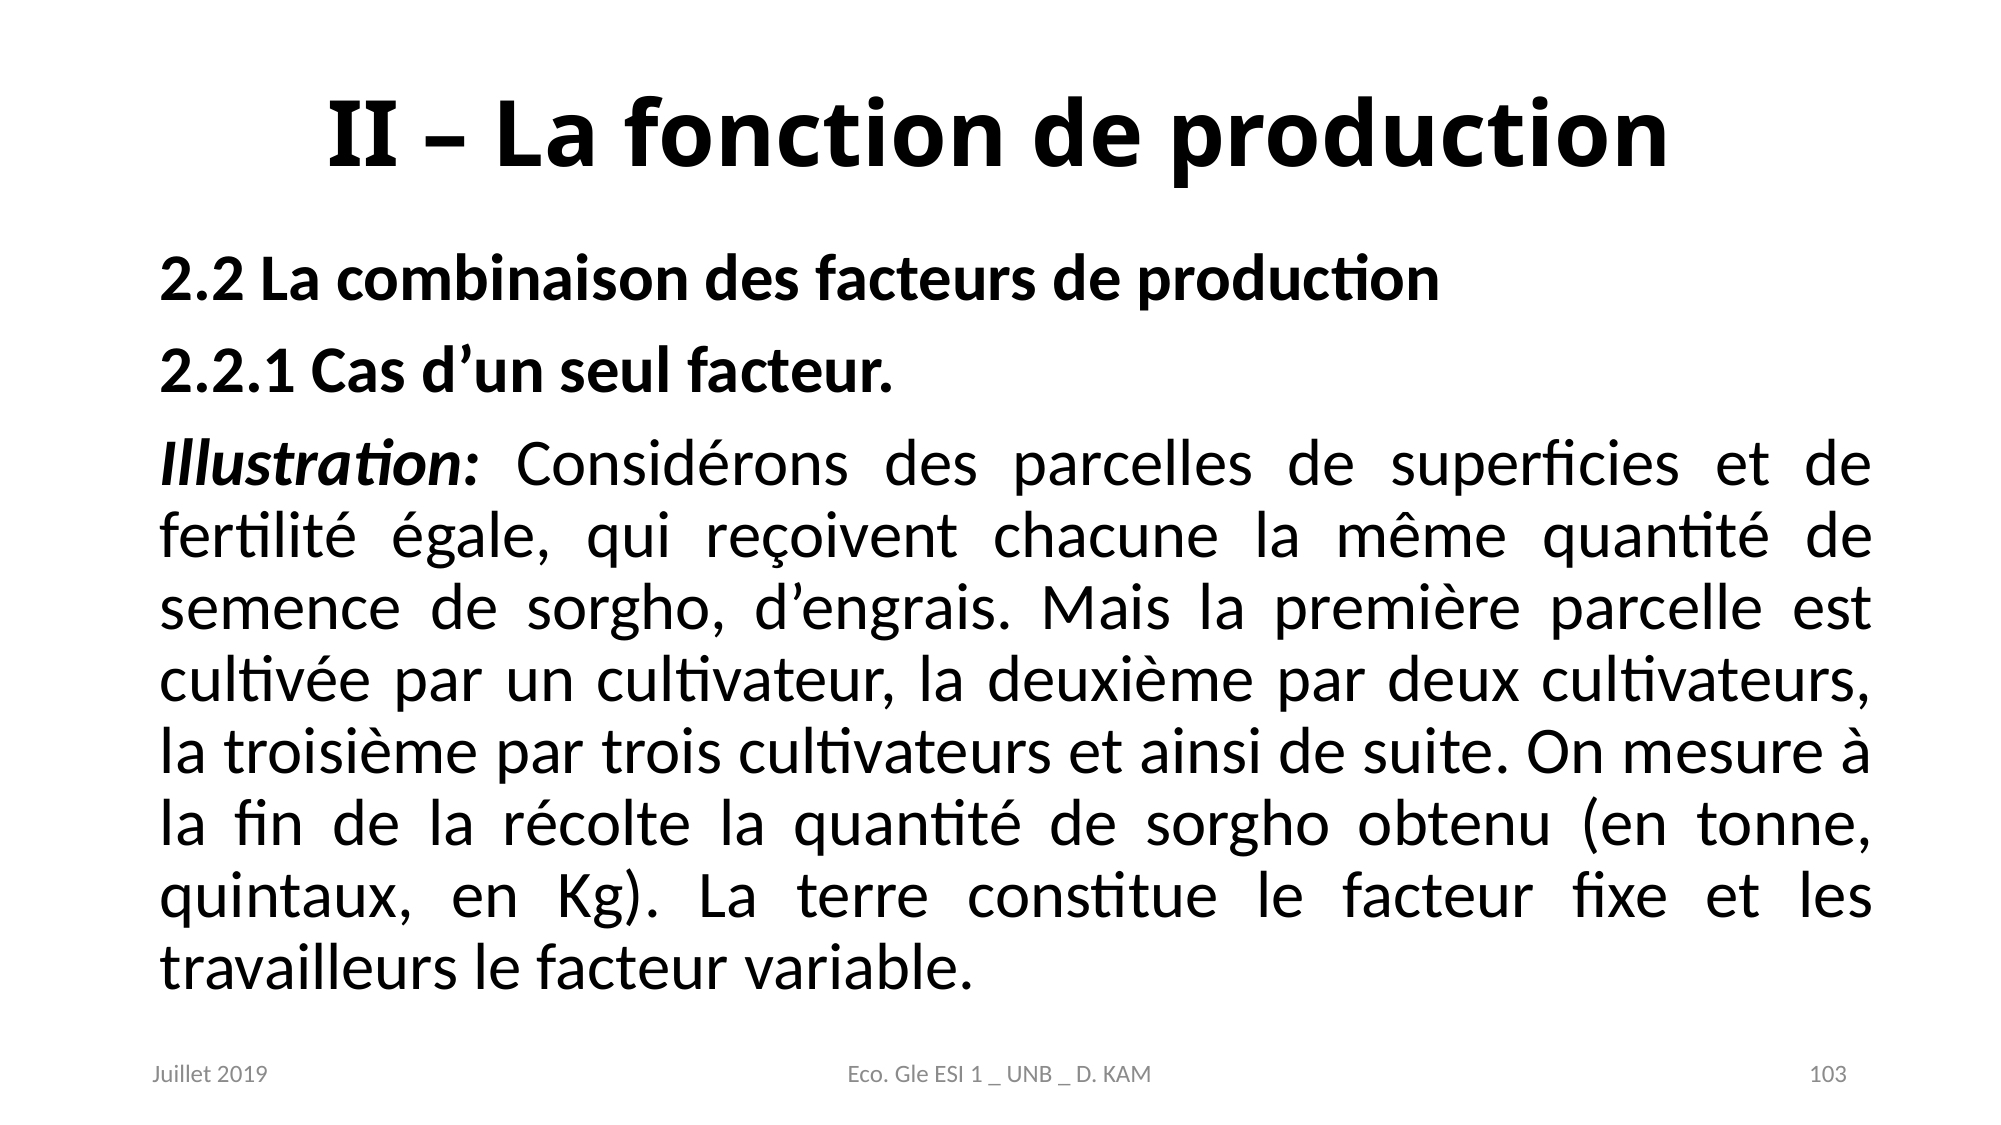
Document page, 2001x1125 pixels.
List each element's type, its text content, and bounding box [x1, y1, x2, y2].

slide_number Juillet 2019 [137, 1042, 588, 1103]
footer Eco. Gle ESI 1 _ UNB _ D. KAM [662, 1042, 1338, 1103]
list 2.2 La combinaison des facteurs de production 2.2.1 Cas d’un seul facteur. Illustration: Considérons des parcelles de superficies et de fertilité égale, qui reçoivent chacune la même quantité de semence de sorgho, d’engrais. Mais la première parcelle est cultivée par un cultivateur, la deuxième par deux cultivateurs, la troisième par trois cultivateurs et ainsi de suite. On mesure à la fin de la récolte la quantité de sorgho obtenu (en tonne, quintaux, en Kg). La terre constitue le facteur fixe et les travailleurs le facteur variable. [144, 235, 1890, 1038]
title II – La fonction de production [137, 59, 1863, 213]
slide_number 103 [1412, 1042, 1863, 1103]
